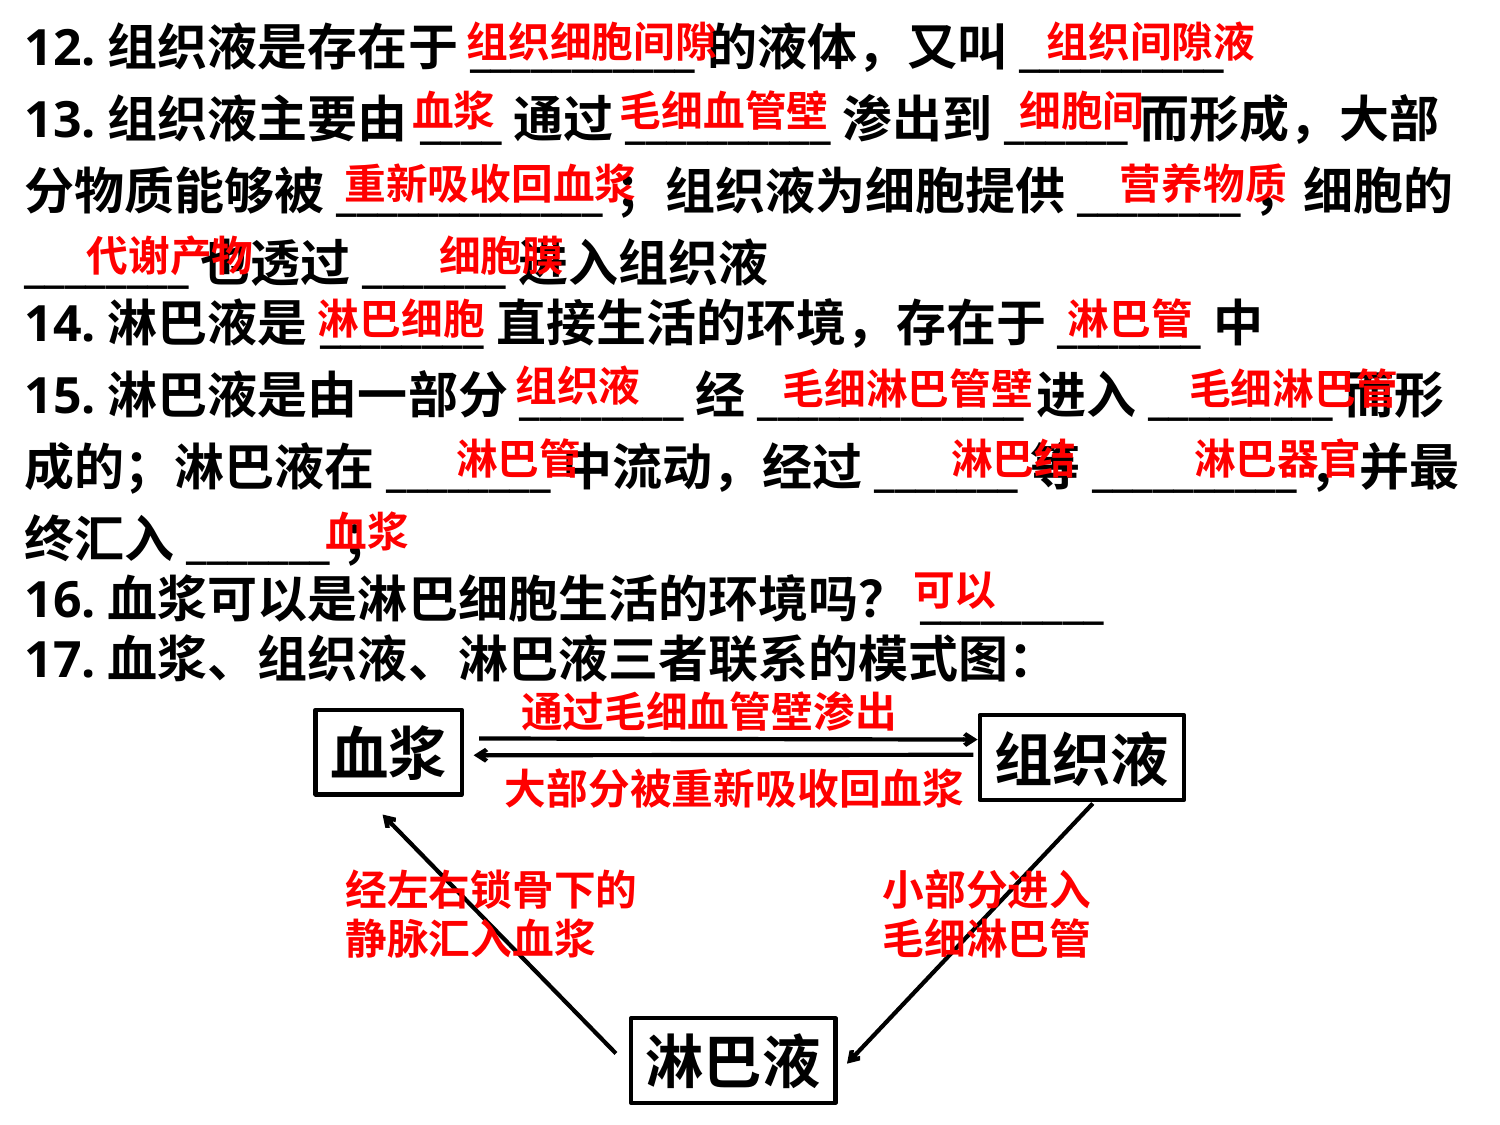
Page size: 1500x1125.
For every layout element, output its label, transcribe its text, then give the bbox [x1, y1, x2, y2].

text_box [382, 814, 616, 1054]
text_box 代谢产物 [71, 221, 282, 287]
text_box 淋巴结 [936, 425, 1131, 490]
text_box 淋巴器官 [1179, 425, 1383, 490]
text_box 淋巴管 [441, 425, 635, 490]
text_box 血浆 [397, 77, 559, 143]
text_box 毛细血管壁 [605, 77, 849, 143]
text_box 可以 [898, 555, 1054, 621]
text_box 细胞膜 [424, 221, 590, 287]
text_box 细胞间 [1004, 77, 1210, 143]
text_box 淋巴细胞 [303, 285, 507, 350]
text_box 组织液 [500, 352, 695, 418]
text_box 营养物质 [1105, 150, 1320, 216]
text_box 通过毛细血管壁渗出 [506, 678, 1005, 709]
text_box 毛细淋巴管 [1174, 355, 1458, 421]
text_box 血浆 [311, 498, 466, 564]
text_box 淋巴管 [1053, 285, 1257, 350]
text_box 12.组织液是存在于___________的液体，又叫__________ 13.组织液主要由____通过__________渗出到______而形成，大部分物质能够被_____________；组织液为细胞提供________，细胞的________也透过_______进入组织液 14.淋巴液是________直接生活的环境，存在于_______中 15.淋巴液是由一部分________经_____________进入_________而形成的；淋巴液在________中流动，经过_______等__________，并最终汇入_______； 16.血浆可以是淋巴细胞生活的环境吗？_________ 17.血浆、组织液、淋巴液三者联系的模式图： [9, 7, 1478, 935]
text_box 毛细淋巴管壁 [767, 355, 1065, 421]
text_box 组织间隙液 [1031, 7, 1320, 73]
text_box 重新吸收回血浆 [329, 150, 655, 216]
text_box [847, 803, 1093, 1064]
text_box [315, 709, 1185, 1104]
text_box 组织细胞间隙 [451, 7, 740, 73]
